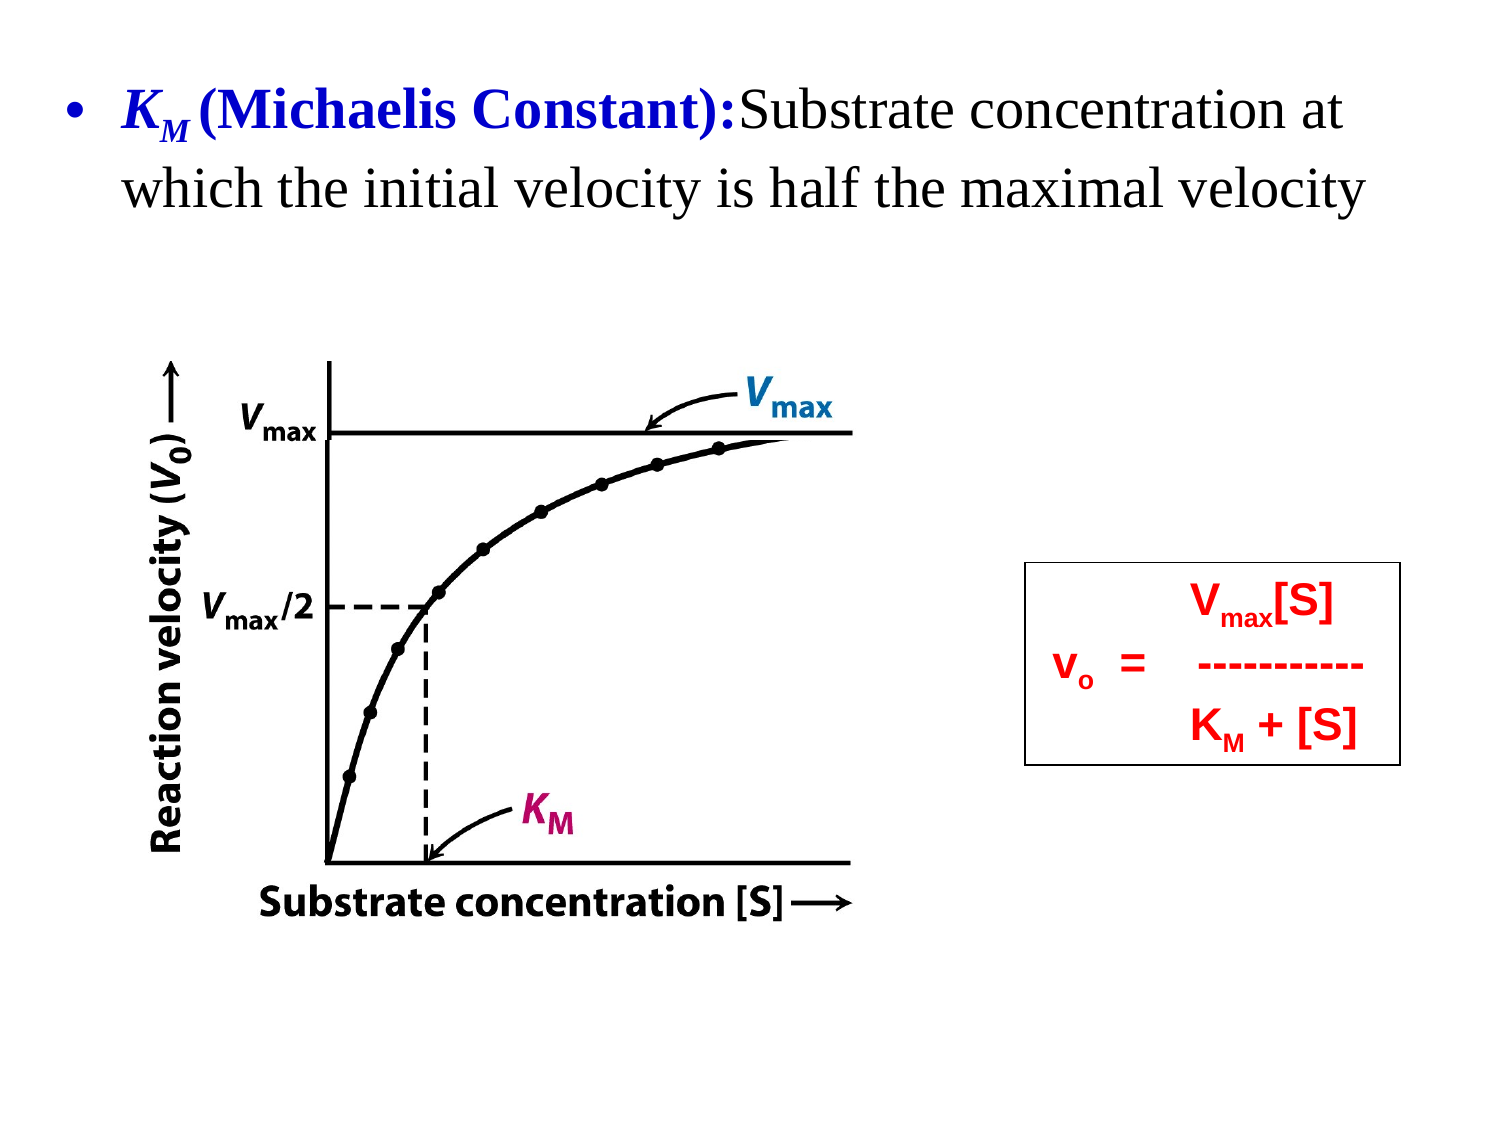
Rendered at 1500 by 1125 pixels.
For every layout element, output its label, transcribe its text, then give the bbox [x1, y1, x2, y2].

text_box Vmax[S] vo = ----------- KM + [S] [1024, 562, 1400, 765]
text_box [137, 349, 876, 938]
text_box KM (Michaelis Constant):Substrate concentration at which the initial velocity is half the maximal velocity [49, 62, 1413, 227]
